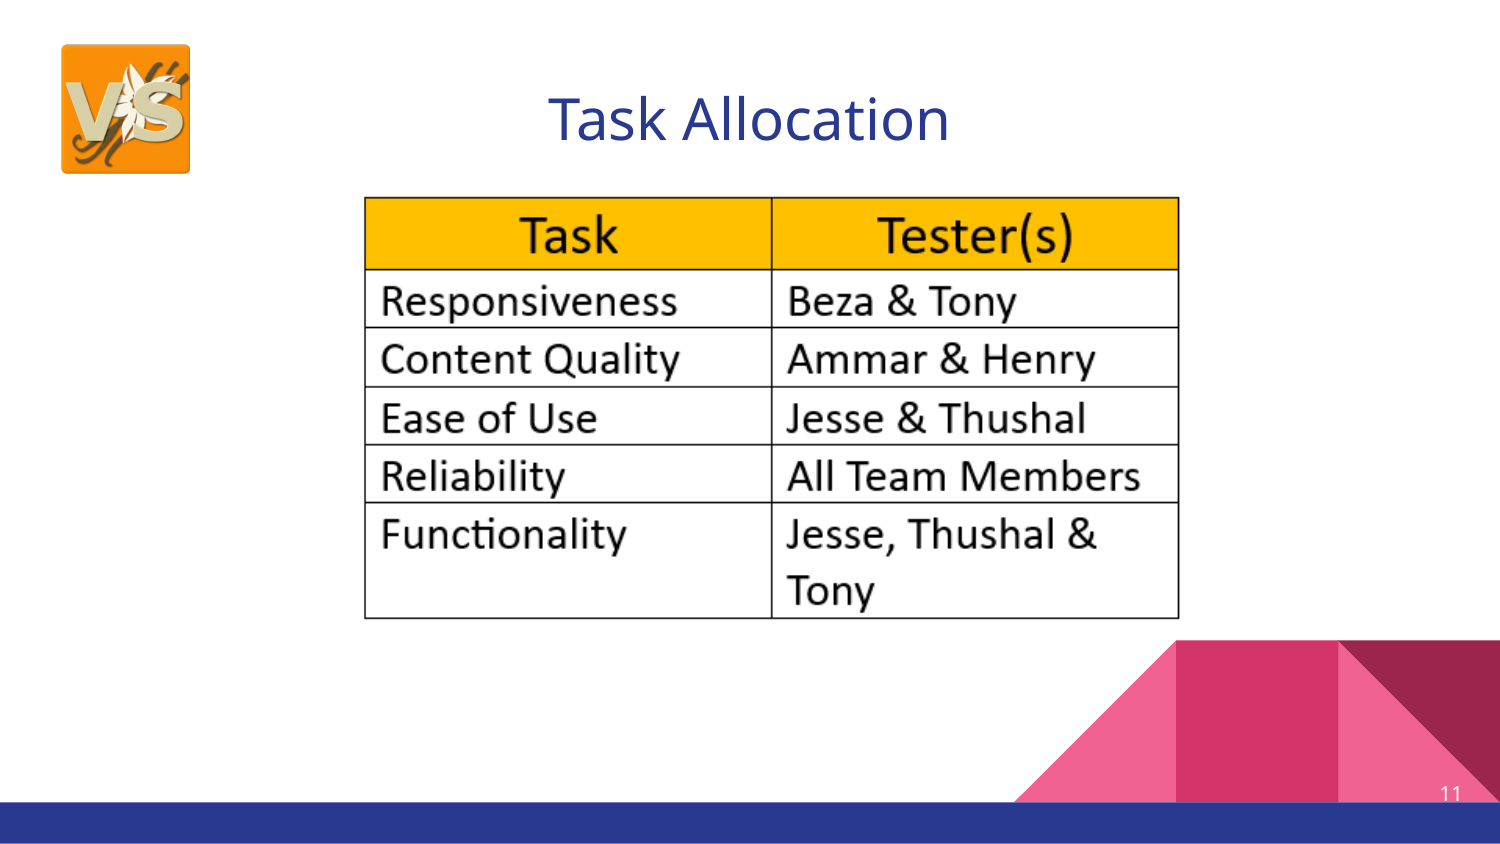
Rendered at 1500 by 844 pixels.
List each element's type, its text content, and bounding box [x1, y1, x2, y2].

picture [352, 190, 1189, 625]
slide_number ‹#› [1387, 762, 1478, 828]
title Task Allocation [51, 67, 55, 167]
title Task Allocation [197, 67, 1449, 167]
picture [61, 44, 192, 174]
